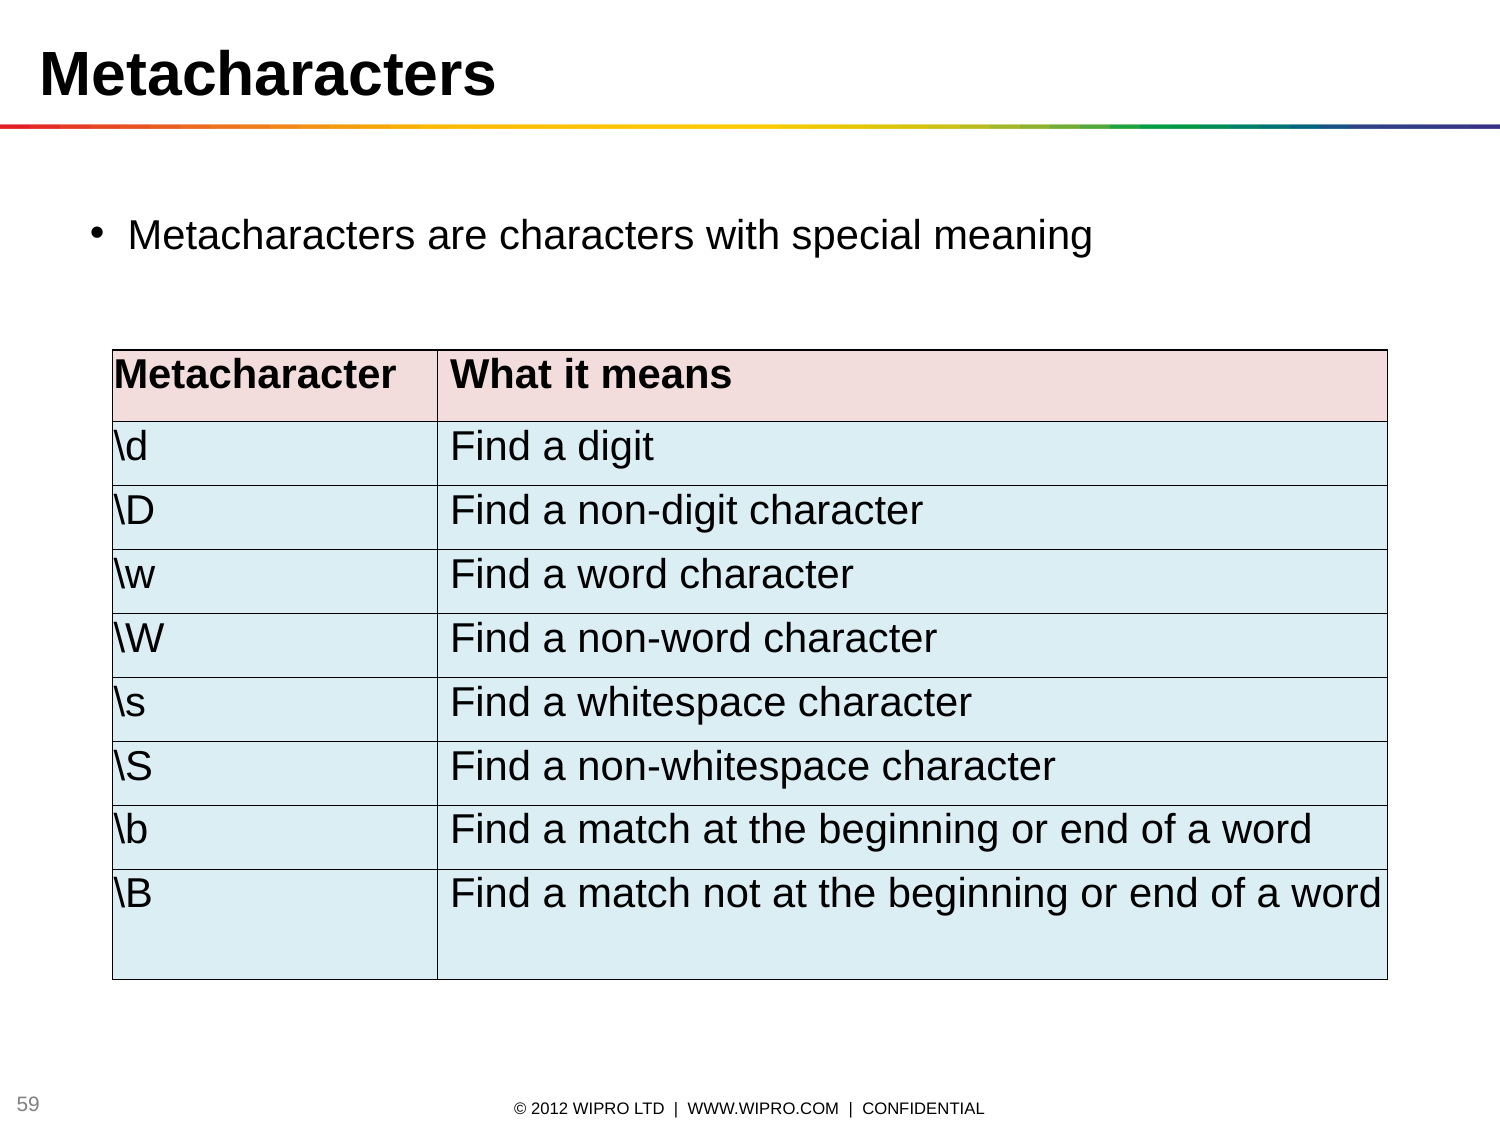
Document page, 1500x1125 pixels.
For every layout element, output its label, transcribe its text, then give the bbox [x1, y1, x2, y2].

table_cell Find a digit [438, 422, 1387, 485]
title Metacharacters [24, 24, 1376, 151]
table_cell Find a match not at the beginning or end of a word [438, 870, 1387, 979]
table_header Metacharacter [113, 351, 437, 421]
table_cell Find a non-digit character [438, 486, 1387, 549]
table_cell Find a word character [438, 550, 1387, 613]
table_cell Find a match at the beginning or end of a word [438, 806, 1387, 869]
table_cell Find a non-whitespace character [438, 742, 1387, 805]
table_cell \D [113, 486, 437, 549]
list Metacharacters are characters with special meaning [75, 200, 1425, 1063]
table_cell \B [113, 870, 437, 979]
table_header What it means [438, 351, 1387, 421]
table_cell \W [113, 614, 437, 677]
table_cell Find a non-word character [438, 614, 1387, 677]
table_cell Find a whitespace character [438, 678, 1387, 741]
table_cell \s [113, 678, 437, 741]
table_cell \w [113, 550, 437, 613]
table_cell \d [113, 422, 437, 485]
table_cell \S [113, 742, 437, 805]
table_cell \b [113, 806, 437, 869]
